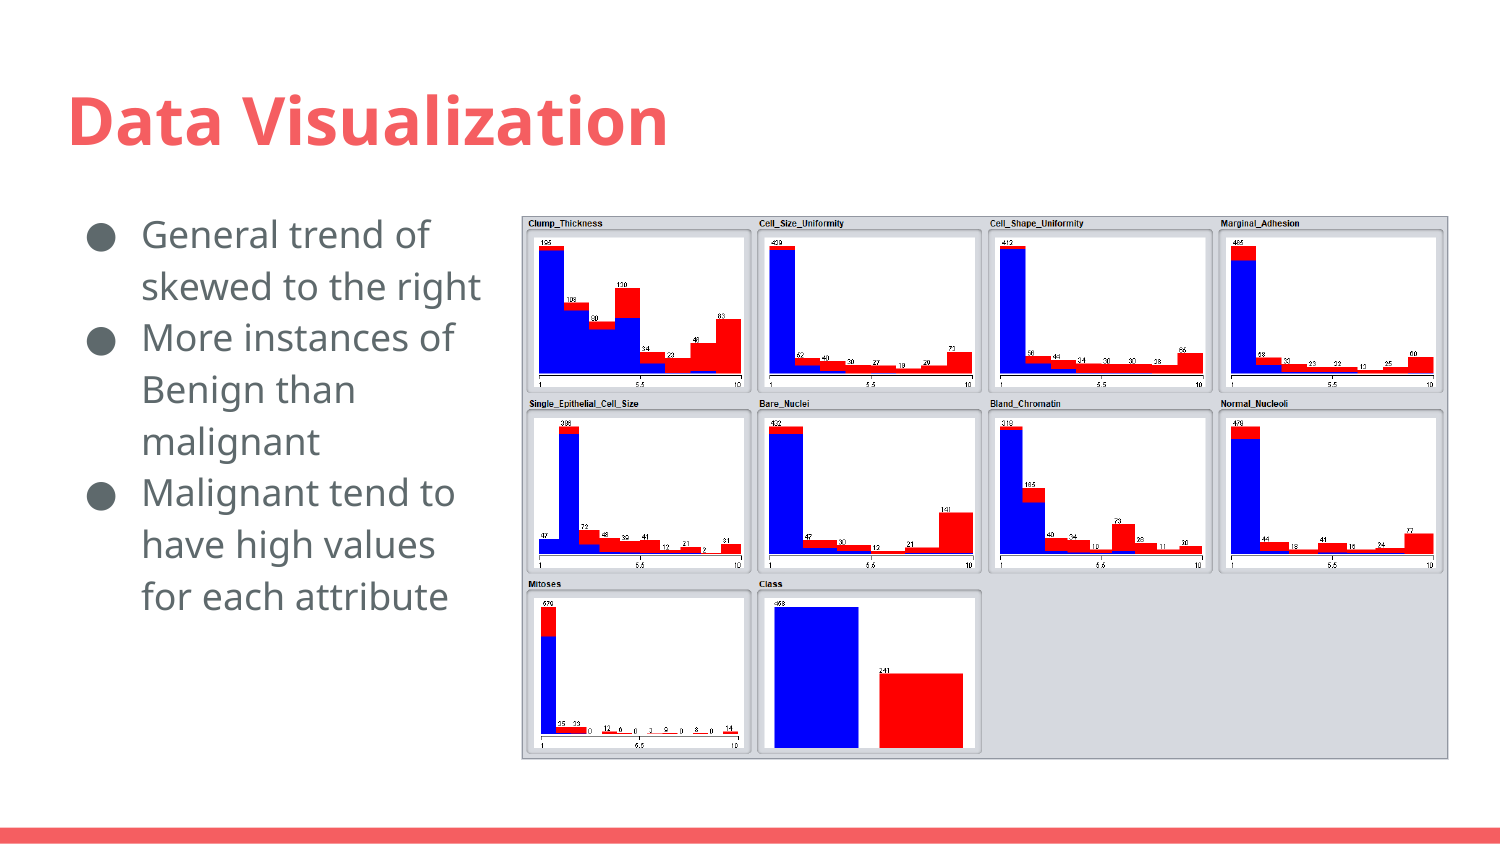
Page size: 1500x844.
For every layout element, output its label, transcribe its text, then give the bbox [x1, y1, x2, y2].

picture [521, 216, 1450, 760]
title Data Visualization [51, 64, 1449, 167]
list General trend of skewed to the right More instances of Benign than malignant Malignant tend to have high values for each attribute [51, 189, 500, 750]
